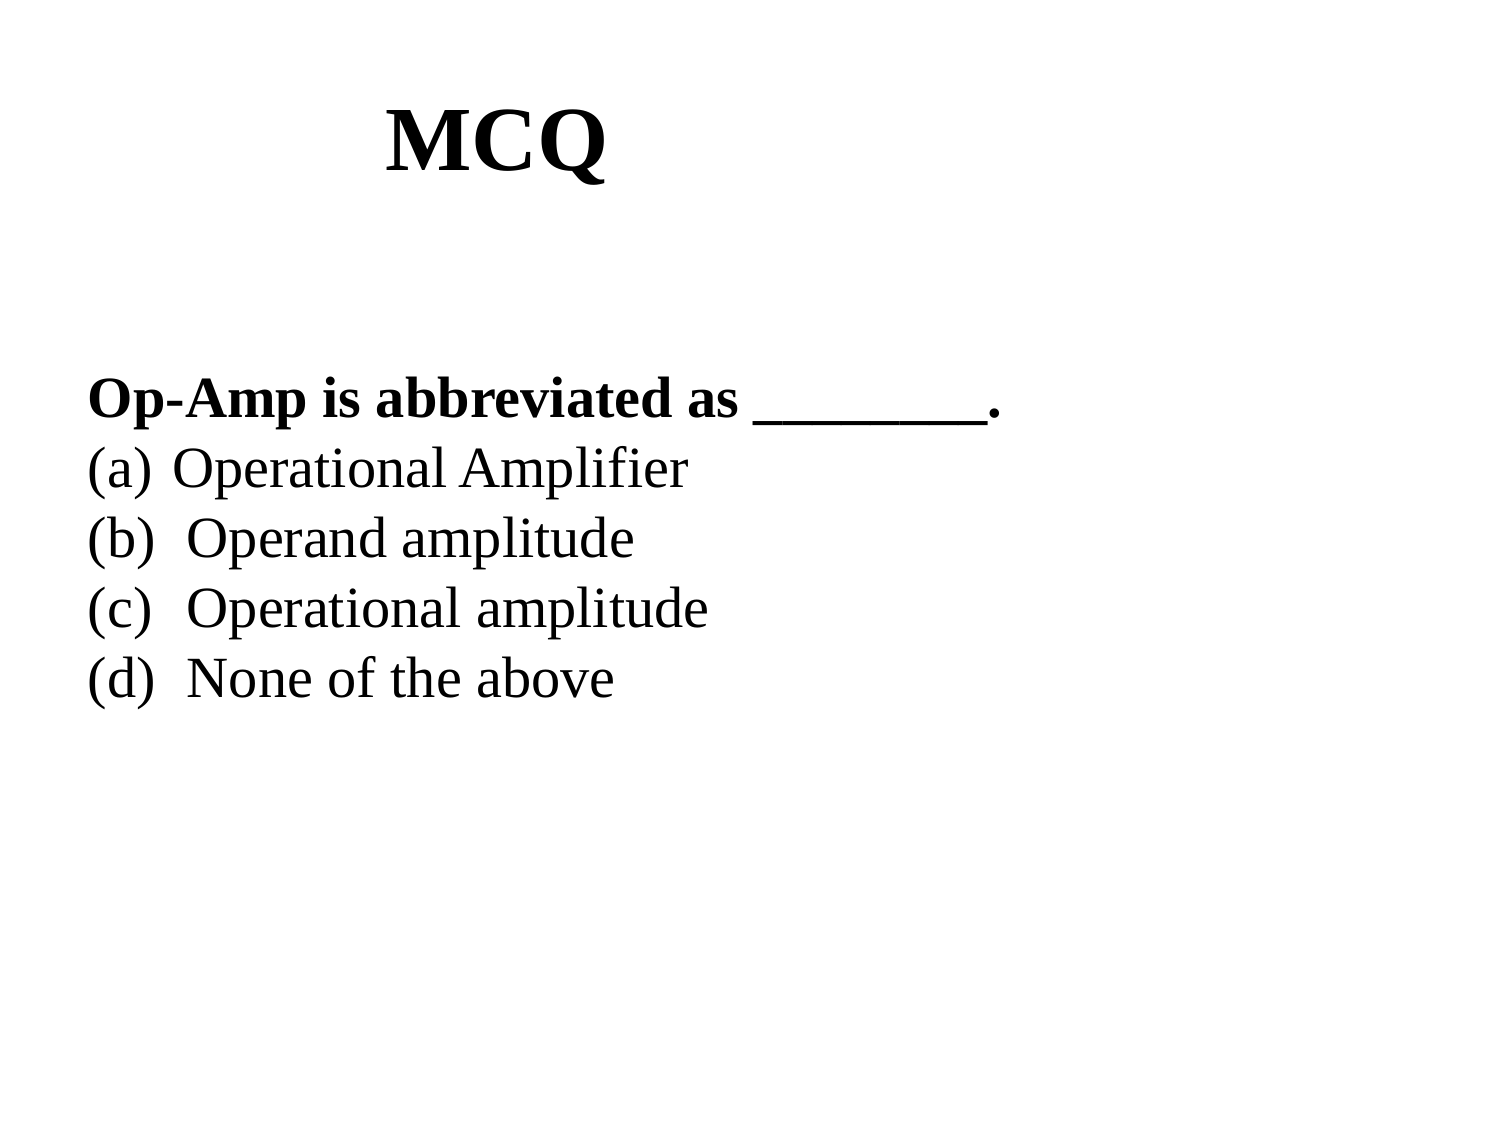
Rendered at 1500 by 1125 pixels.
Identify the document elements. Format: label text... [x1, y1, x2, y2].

title MCQ [385, 78, 1115, 193]
list Op-Amp is abbreviated as ________. Operational Amplifier Operand amplitude Operational amplitude None of the above [87, 359, 1413, 713]
